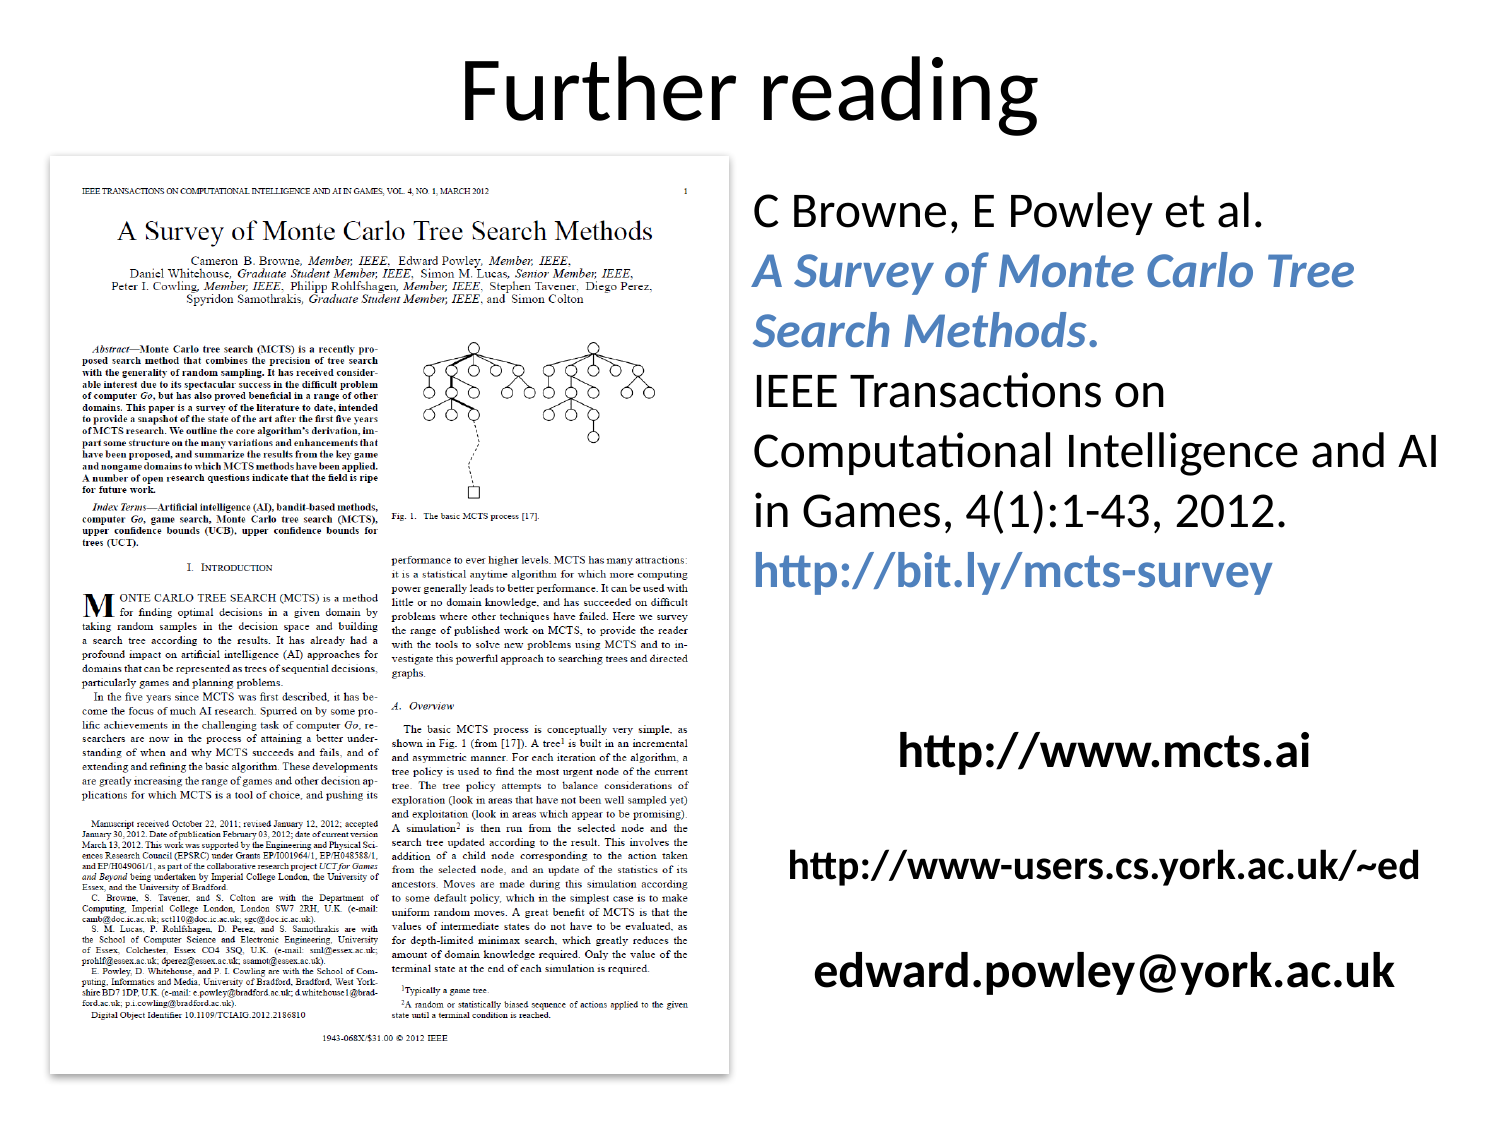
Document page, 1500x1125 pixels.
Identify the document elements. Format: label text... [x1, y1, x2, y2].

picture [64, 170, 715, 1061]
text_box C Browne, E Powley et al. A Survey of Monte Carlo Tree Search Methods. IEEE Transactions on Computational Intelligence and AI in Games, 4(1):1-43, 2012. http://bit.ly/mcts-survey http://www.mcts.ai http://www-users.cs.york.ac.uk/~ed edward.powley@york.ac.uk [738, 170, 1471, 1006]
title Further reading [75, 19, 1425, 149]
